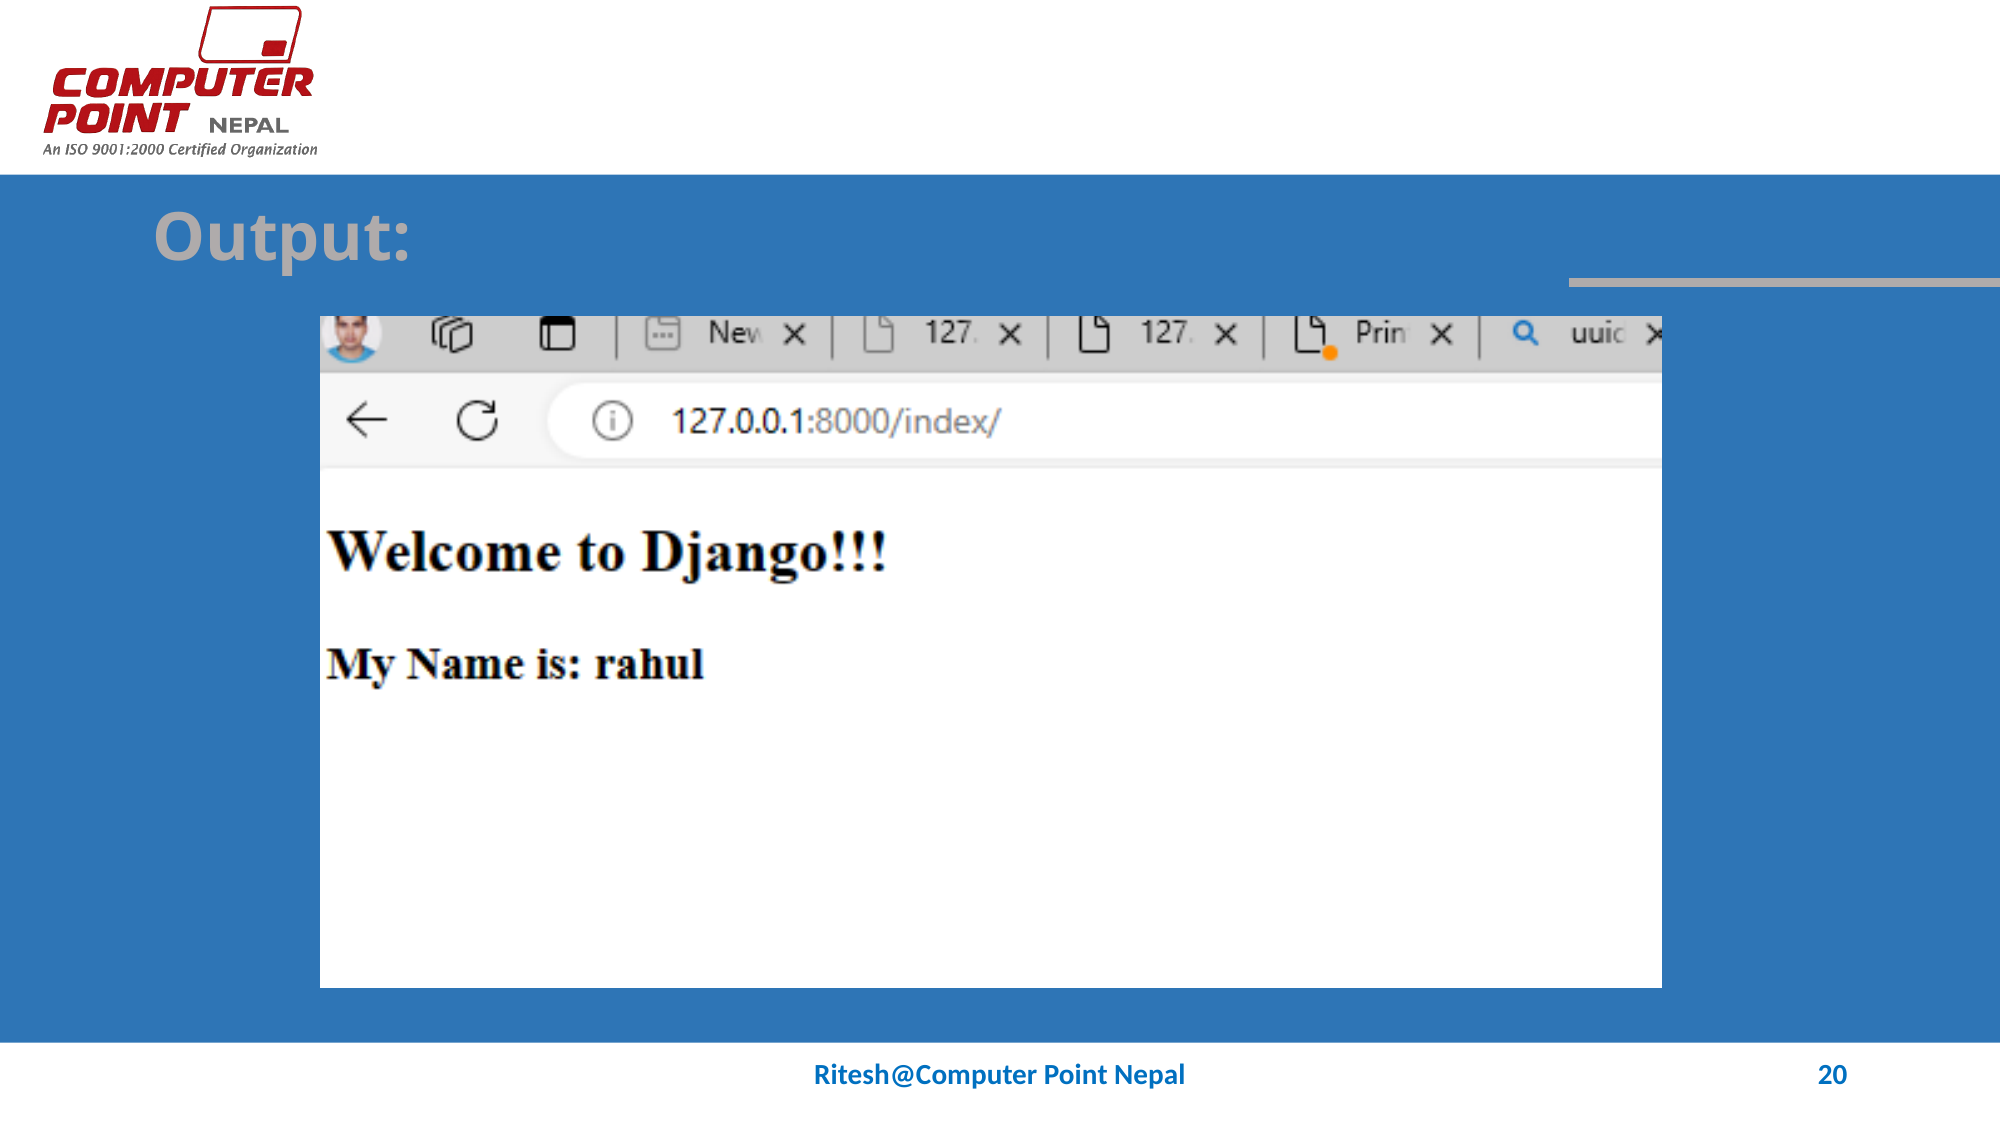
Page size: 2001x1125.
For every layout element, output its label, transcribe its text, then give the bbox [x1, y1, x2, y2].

footer Ritesh@Computer Point Nepal [662, 1042, 1338, 1103]
slide_number 20 [1412, 1042, 1863, 1103]
picture [33, 0, 332, 166]
title Output: [137, 195, 1863, 283]
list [320, 316, 1662, 988]
